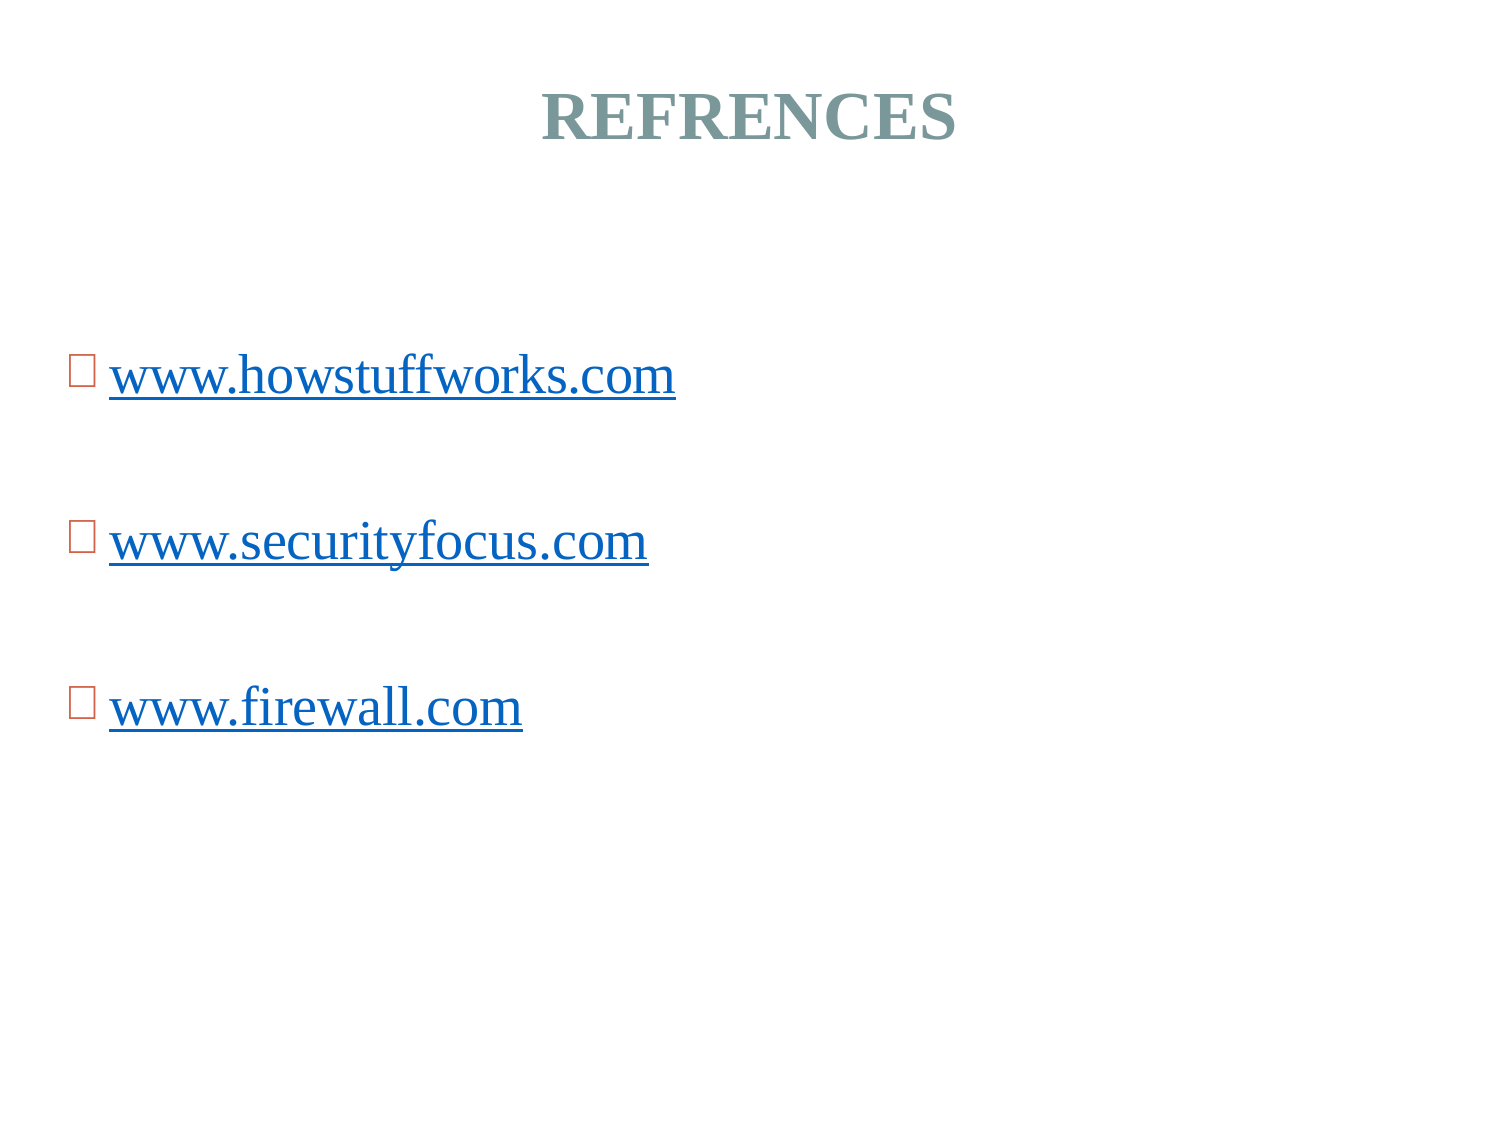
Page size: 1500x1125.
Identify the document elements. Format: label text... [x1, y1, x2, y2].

text_box www.howstuffworks.com www.securityfocus.com www.firewall.com [62, 334, 691, 737]
title REFRENCES [539, 16, 960, 206]
